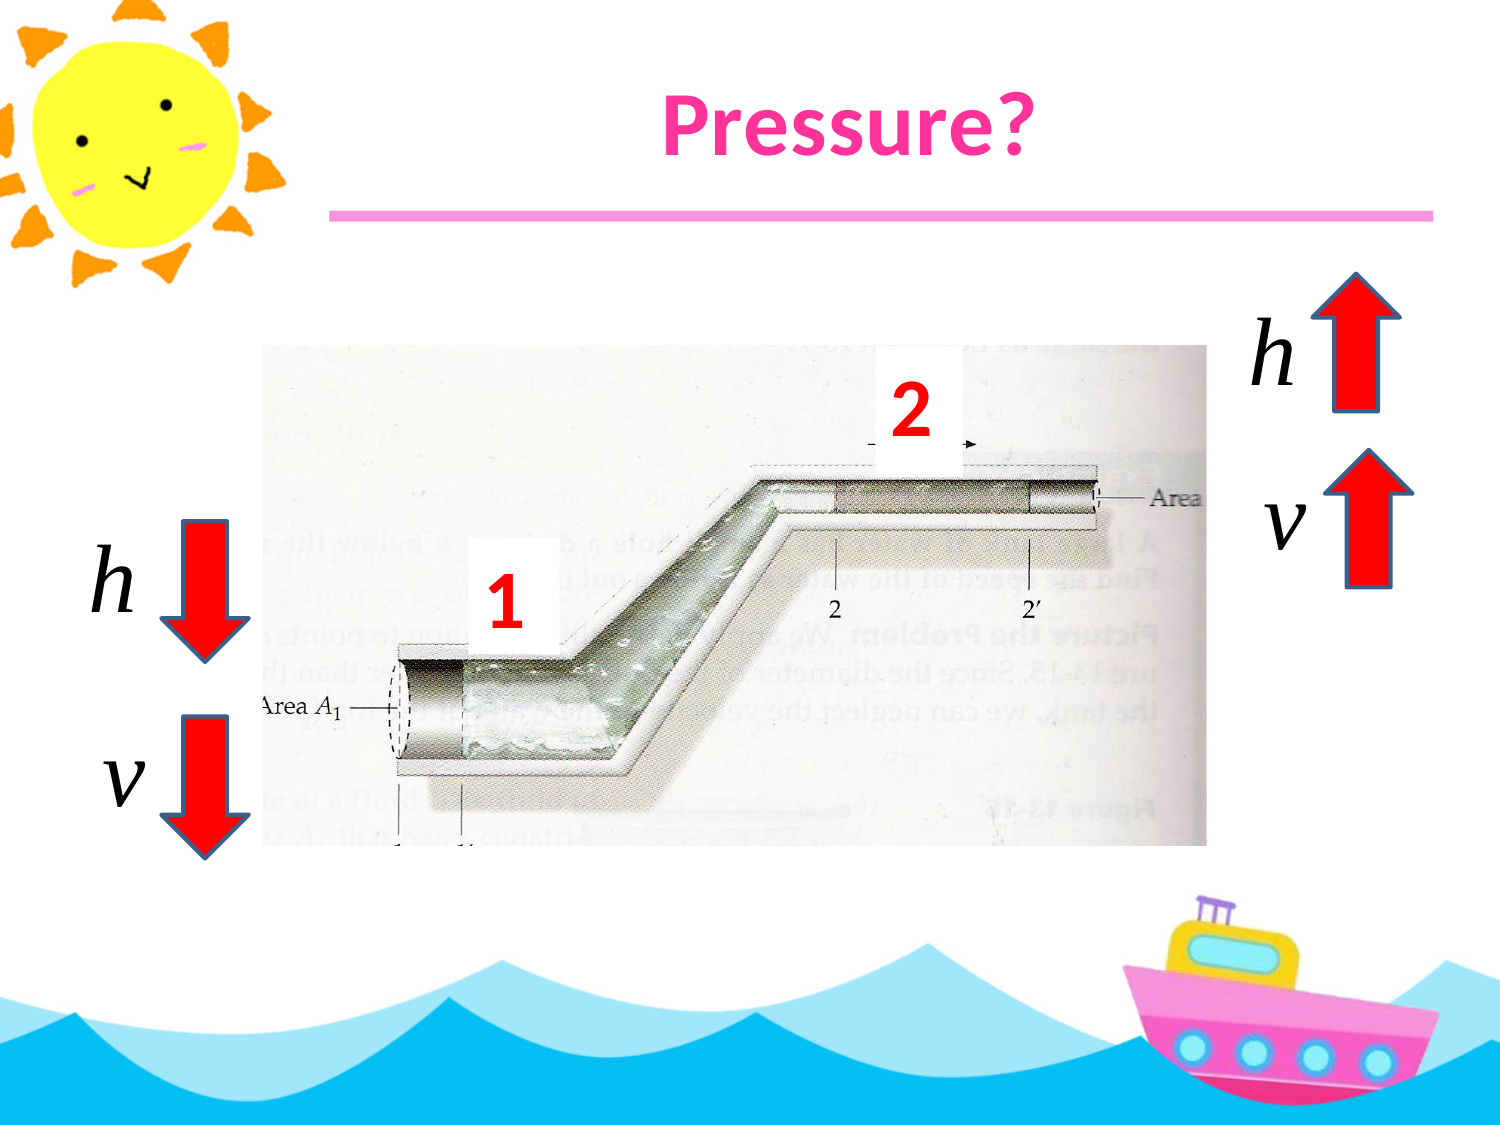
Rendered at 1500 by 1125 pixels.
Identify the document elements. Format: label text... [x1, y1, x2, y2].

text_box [262, 345, 1207, 847]
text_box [1233, 296, 1315, 410]
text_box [73, 523, 155, 638]
text_box [1319, 271, 1402, 414]
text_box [1249, 484, 1324, 574]
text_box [88, 741, 163, 831]
text_box [159, 519, 251, 665]
title Pressure? [300, 24, 1400, 213]
text_box [1327, 447, 1415, 590]
picture [0, 0, 1500, 1105]
text_box [167, 714, 251, 861]
